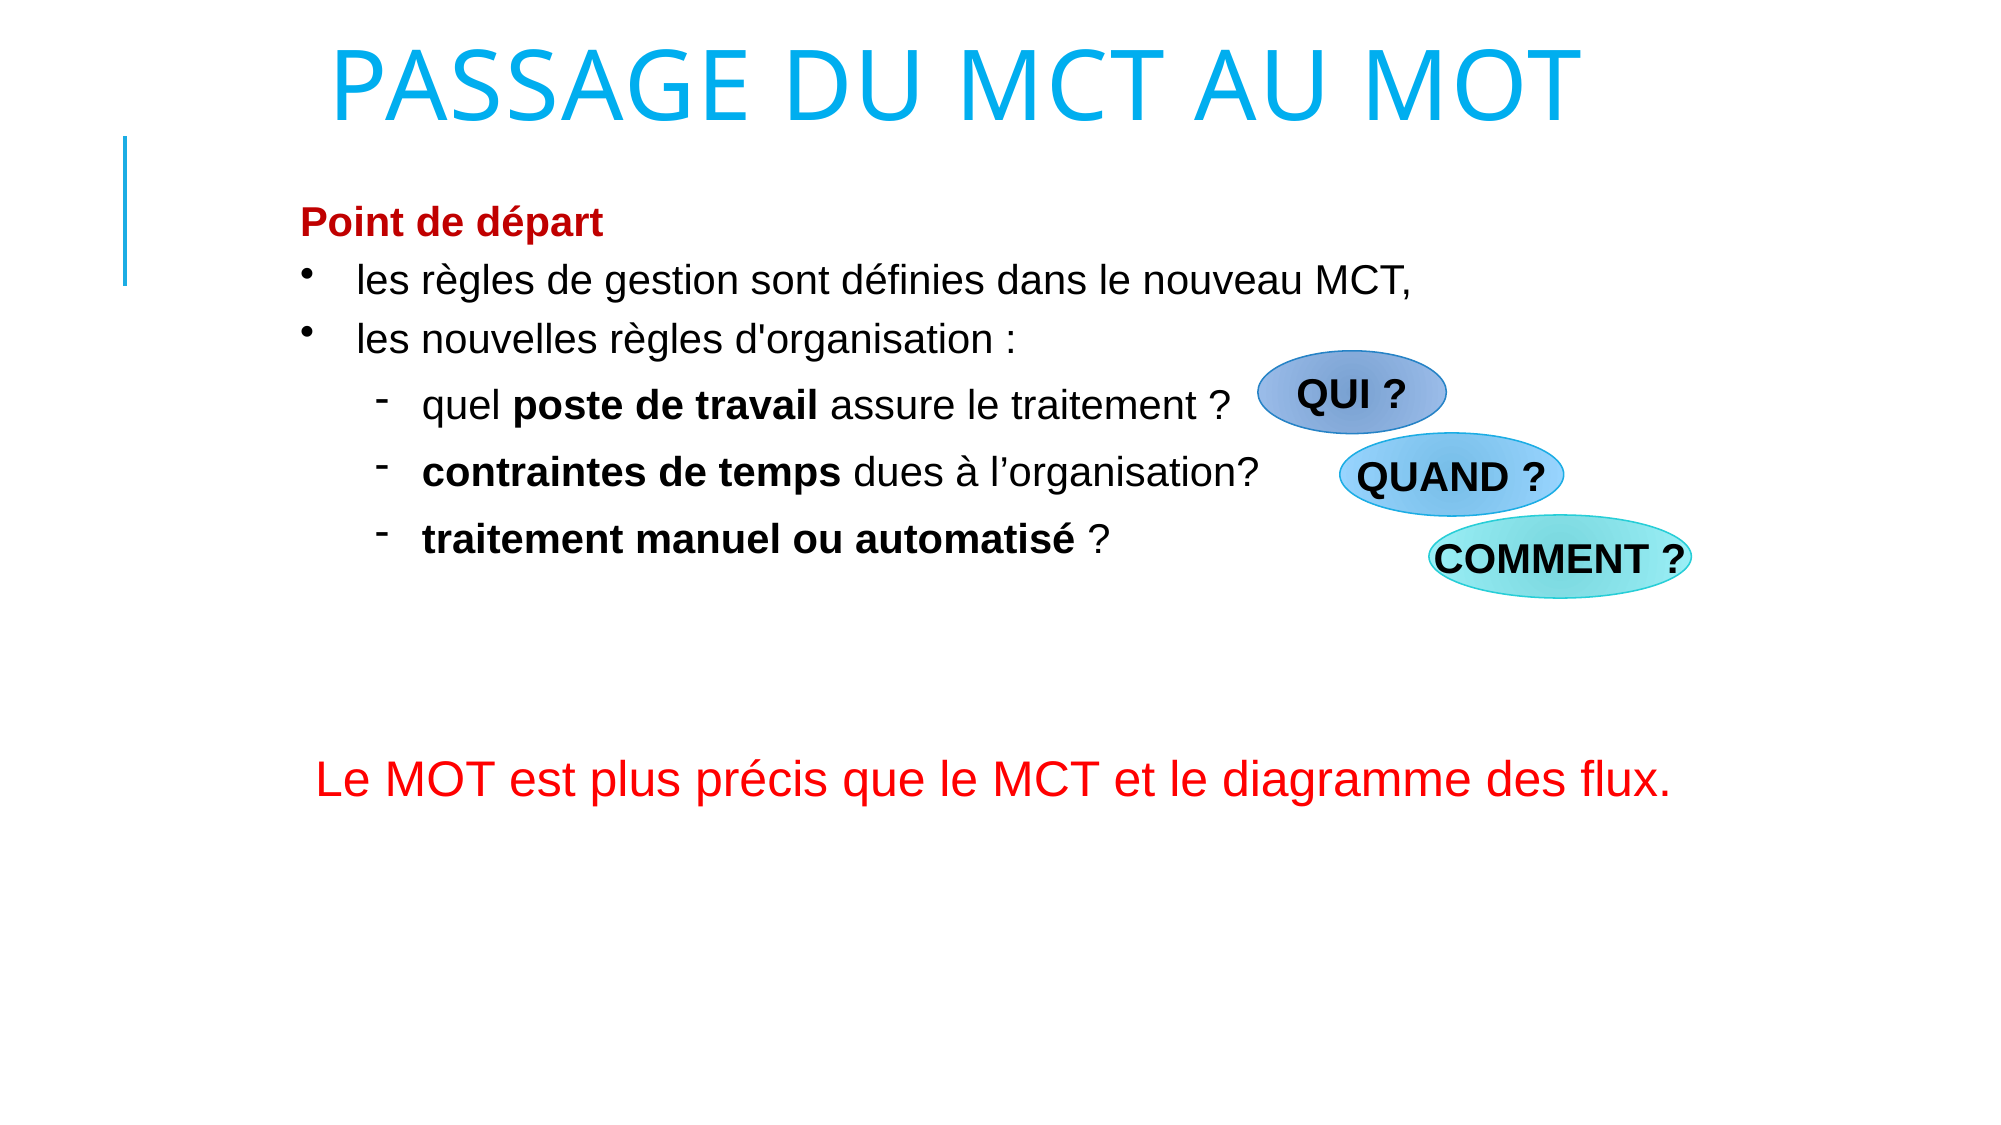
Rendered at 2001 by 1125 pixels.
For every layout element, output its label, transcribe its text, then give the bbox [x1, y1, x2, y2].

text_box QUI ? [1257, 350, 1448, 435]
title Passage du MCT au MOT [313, 37, 1686, 147]
text_box COMMENT ? [1428, 514, 1693, 599]
text_box QUAND ? [1339, 432, 1565, 517]
text_box Point de départ les règles de gestion sont définies dans le nouveau MCT, les nouvelles règles d'organisation : quel poste de travail assure le traitement ? contraintes de temps dues à l’organisation? traitement manuel ou automatisé ? Le MOT est plus précis que le MCT et le diagramme des flux. [285, 187, 1704, 1018]
